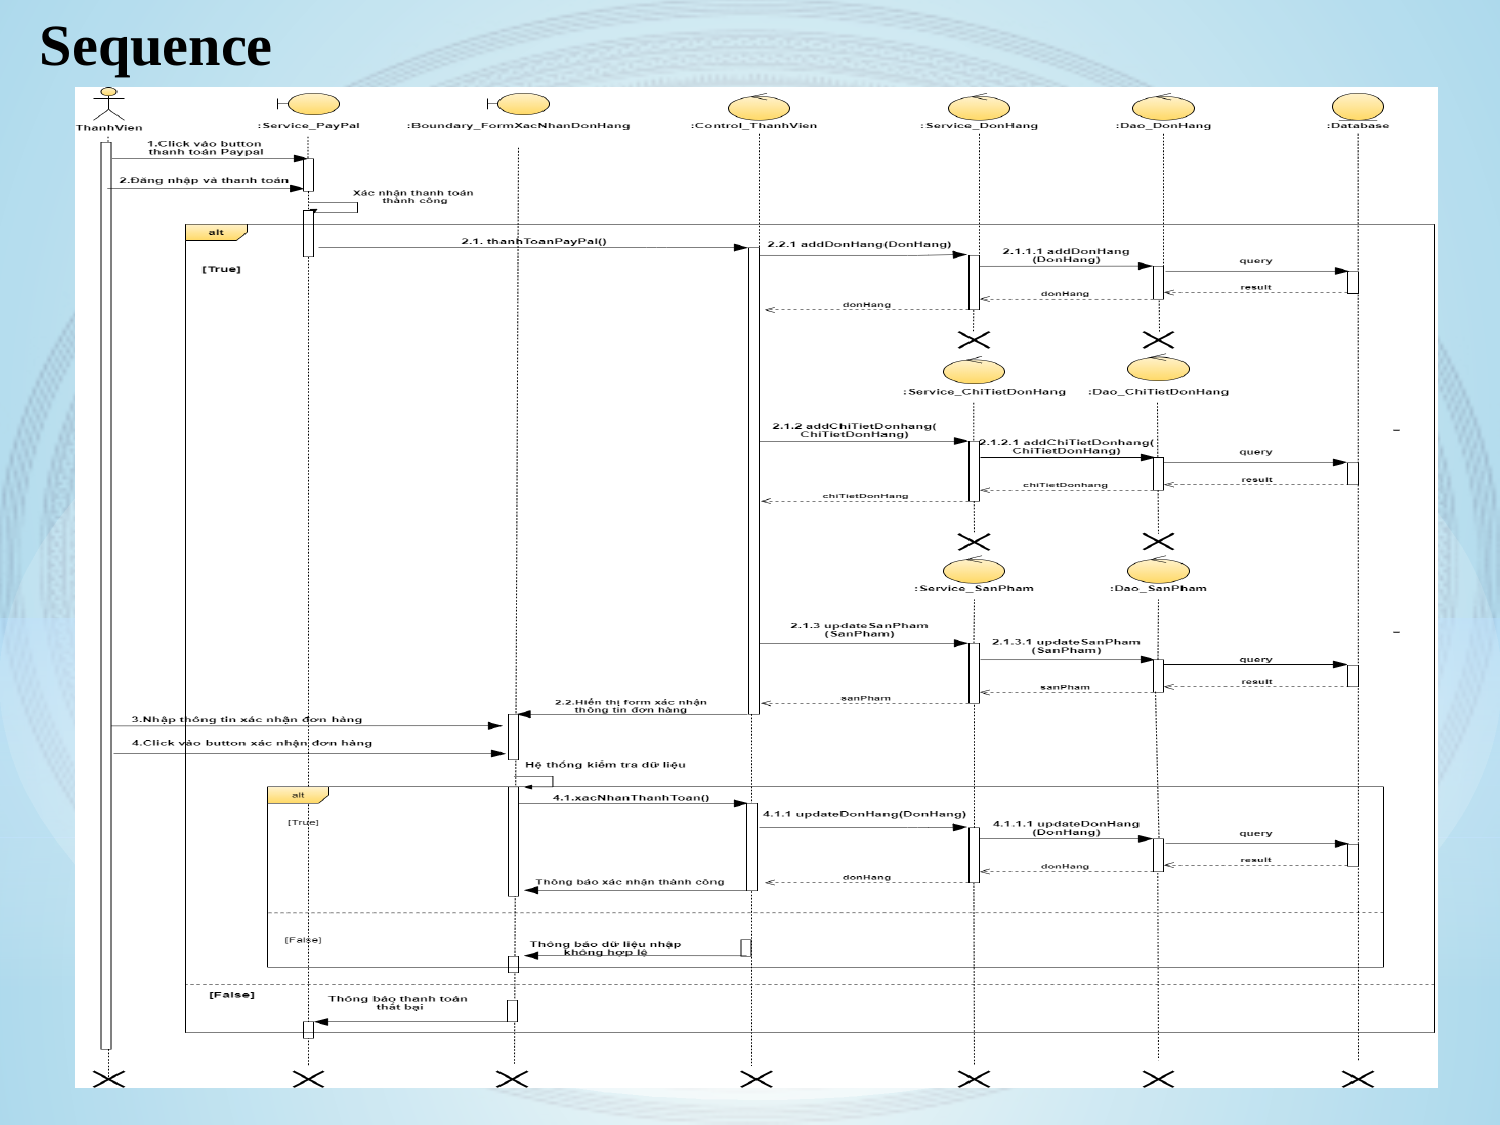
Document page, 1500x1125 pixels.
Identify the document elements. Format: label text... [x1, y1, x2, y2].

picture [74, 87, 1438, 1088]
title Sequence [24, 0, 1188, 75]
